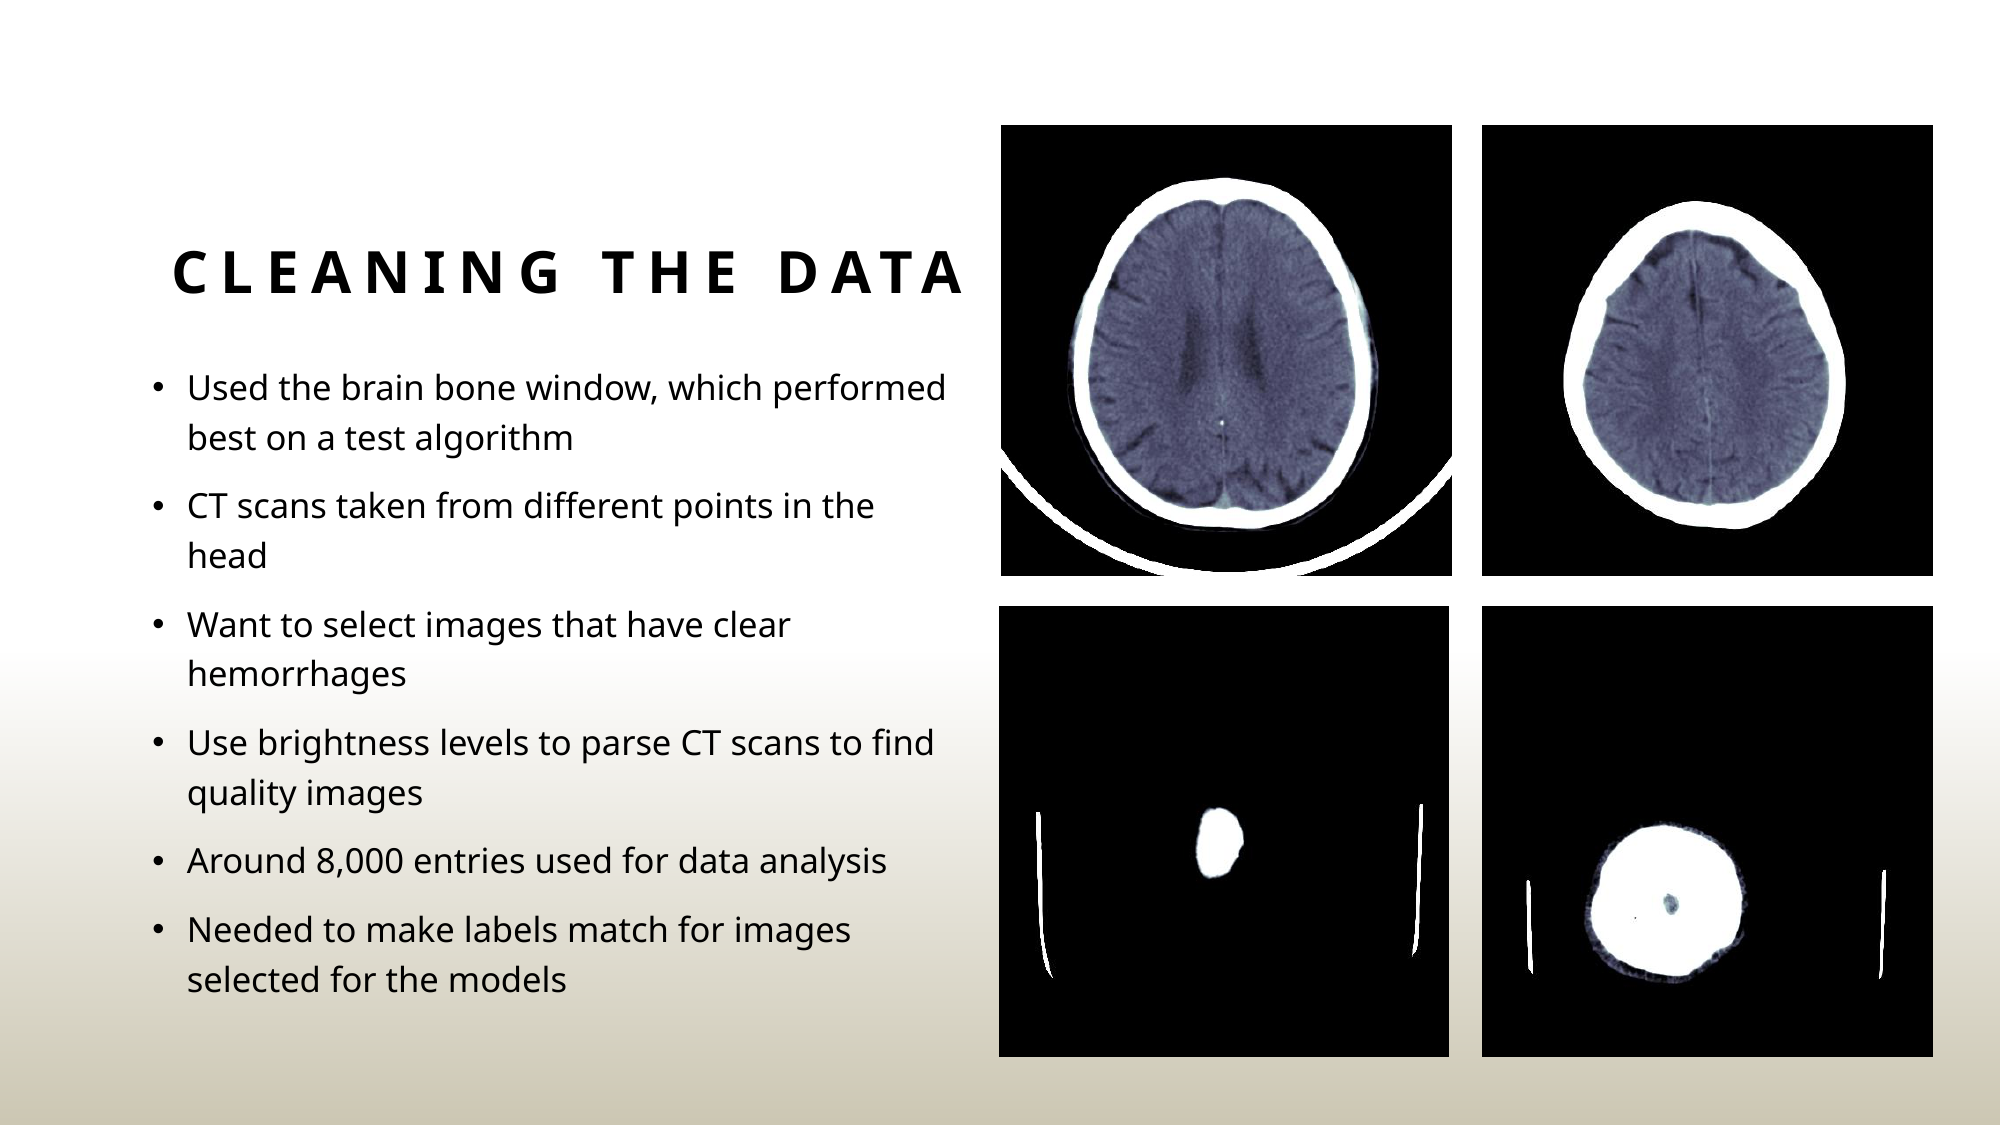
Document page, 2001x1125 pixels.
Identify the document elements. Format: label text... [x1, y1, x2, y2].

list Used the brain bone window, which performed best on a test algorithm CT scans taken from different points in the head Want to select images that have clear hemorrhages Use brightness levels to parse CT scans to find quality images Around 8,000 entries used for data analysis Needed to make labels match for images selected for the models [137, 350, 978, 1014]
picture [998, 606, 1449, 1057]
title Cleaning the Data [156, 124, 1844, 313]
picture [1482, 125, 1933, 576]
picture [1482, 606, 1933, 1057]
picture [1001, 125, 1452, 576]
